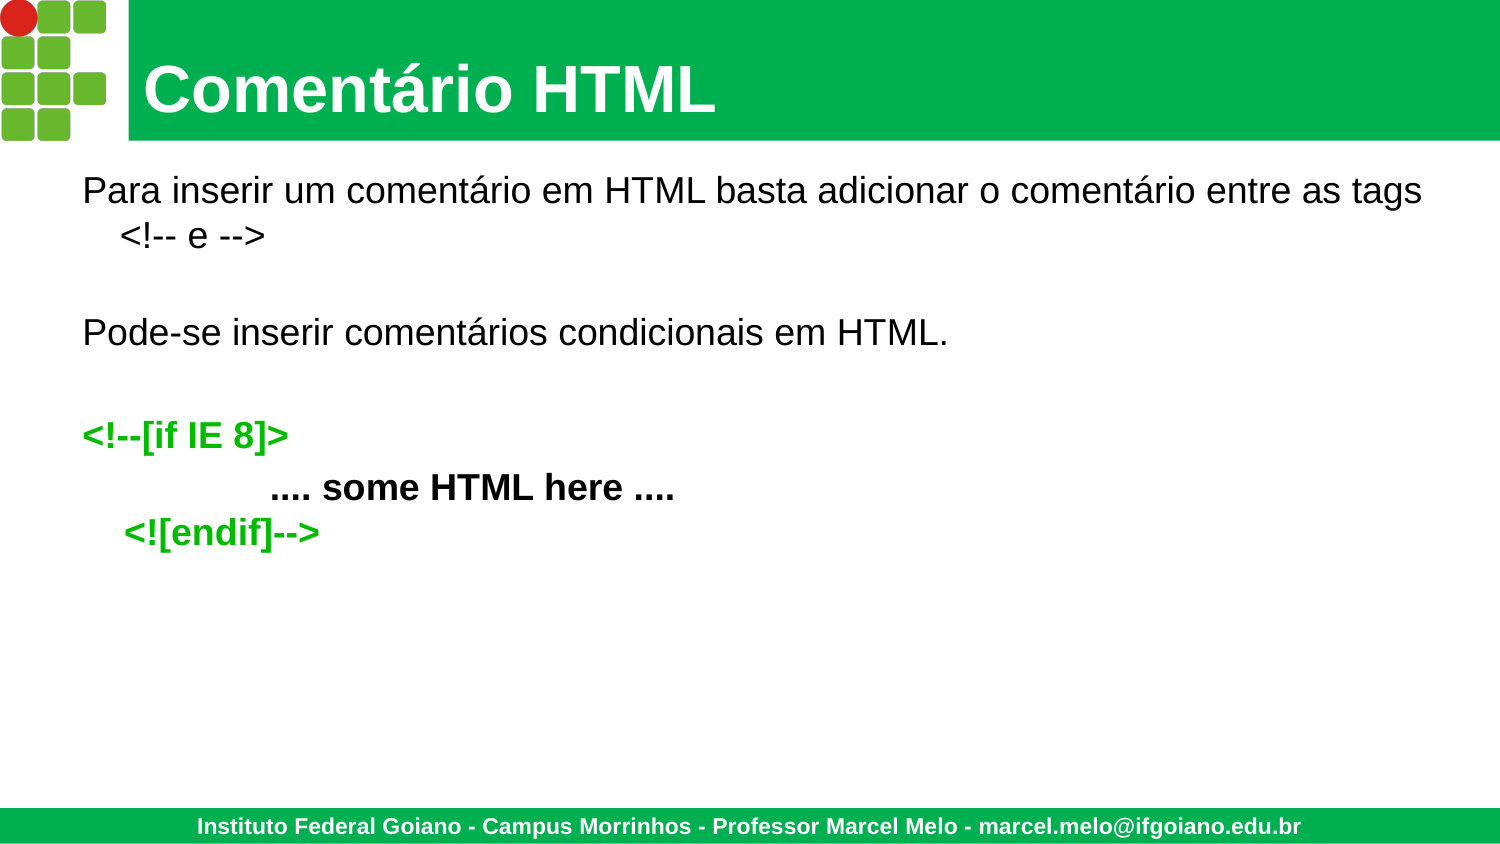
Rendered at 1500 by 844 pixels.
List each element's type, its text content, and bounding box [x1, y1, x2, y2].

title Comentário HTML [128, 0, 1500, 141]
picture [0, 0, 106, 141]
list Para inserir um comentário em HTML basta adicionar o comentário entre as tags <!-- e --> Pode-se inserir comentários condicionais em HTML. <!--[if IE 8]> .... some HTML here .... <![endif]--> [29, 150, 1471, 793]
